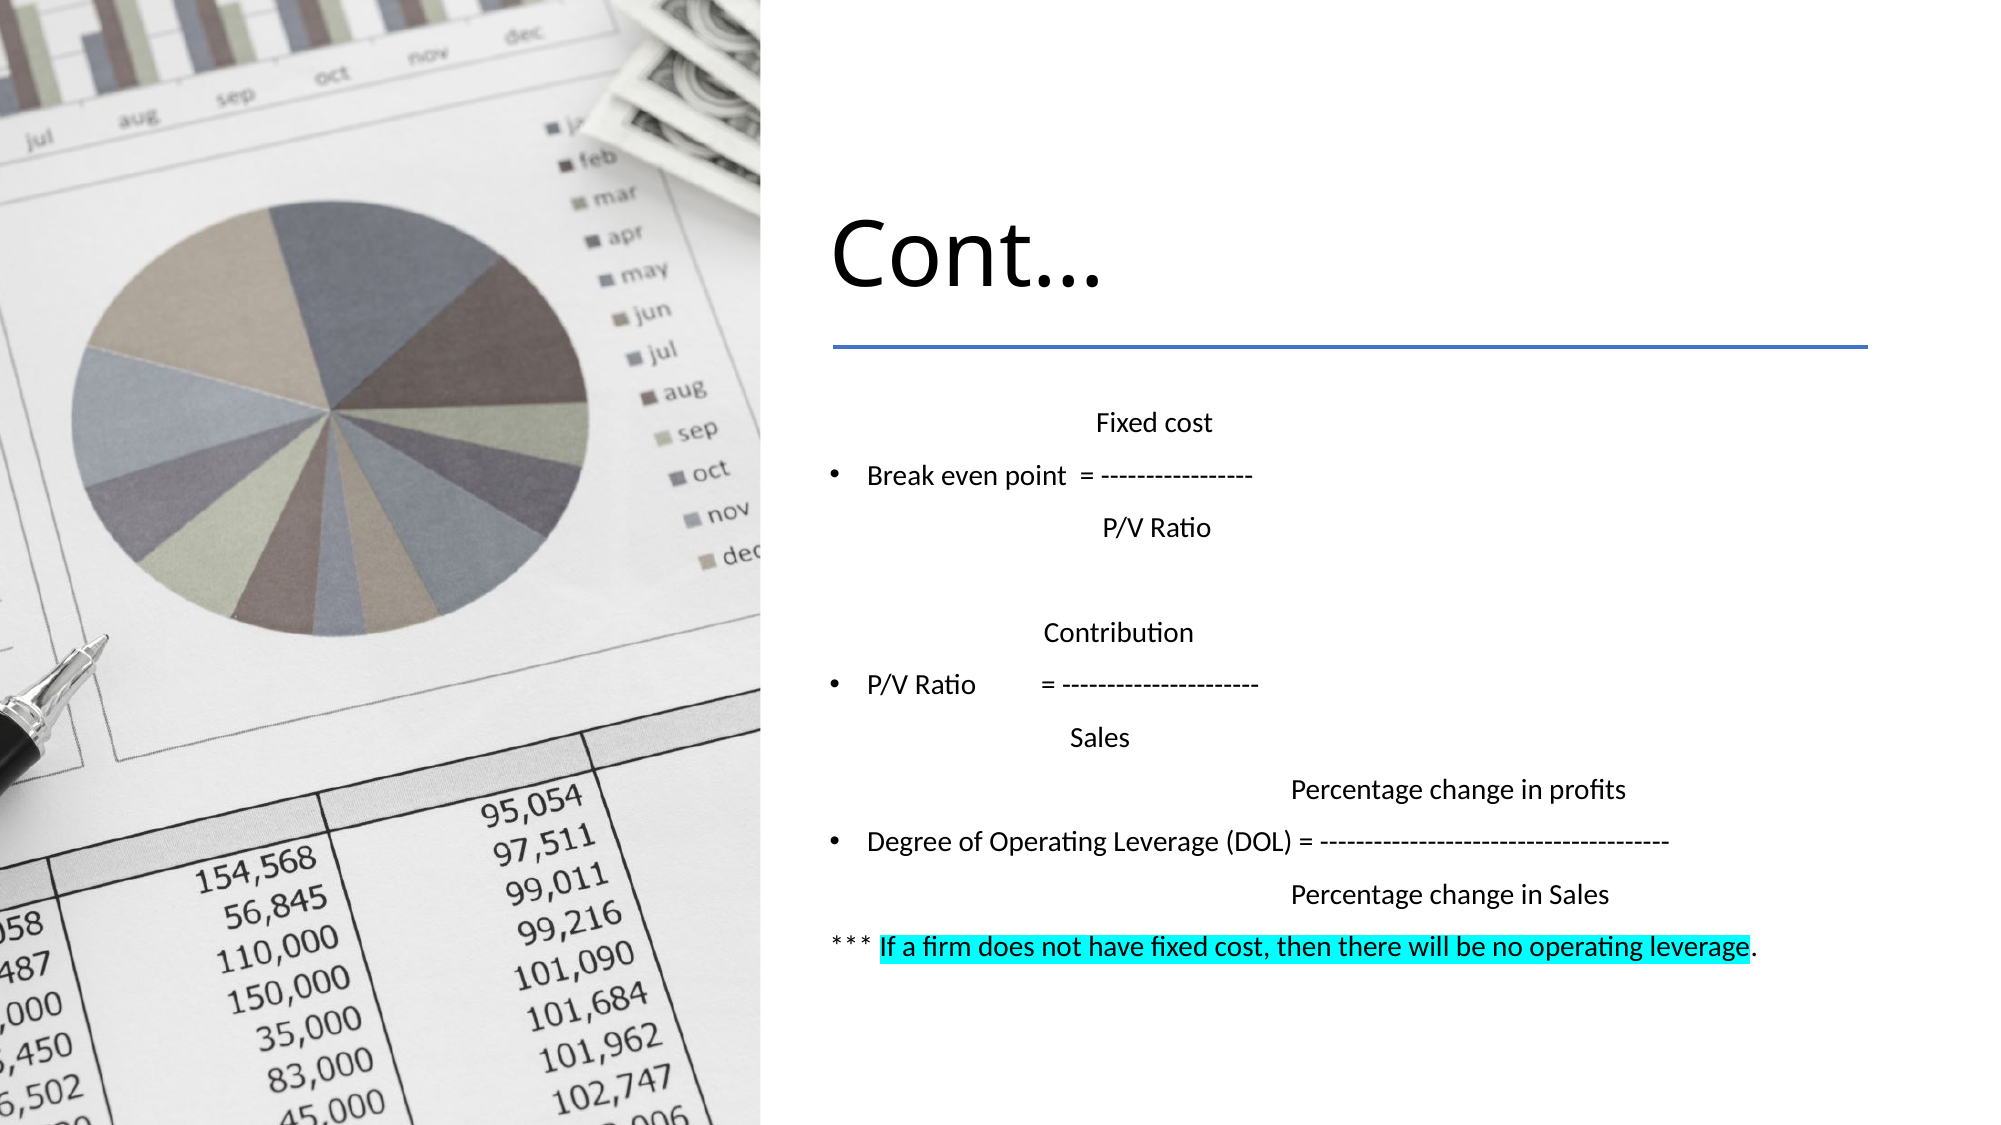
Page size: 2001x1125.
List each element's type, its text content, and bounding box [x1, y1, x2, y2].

title Cont… [814, 103, 1895, 315]
picture [0, 0, 761, 1125]
list Fixed cost Break even point = ----------------- P/V Ratio Contribution P/V Ratio = ---------------------- Sales Percentage change in profits Degree of Operating Leverage (DOL) = --------------------------------------- Percentage change in Sales *** If a firm does not have fixed cost, then there will be no operating leverage. [814, 399, 1895, 1021]
